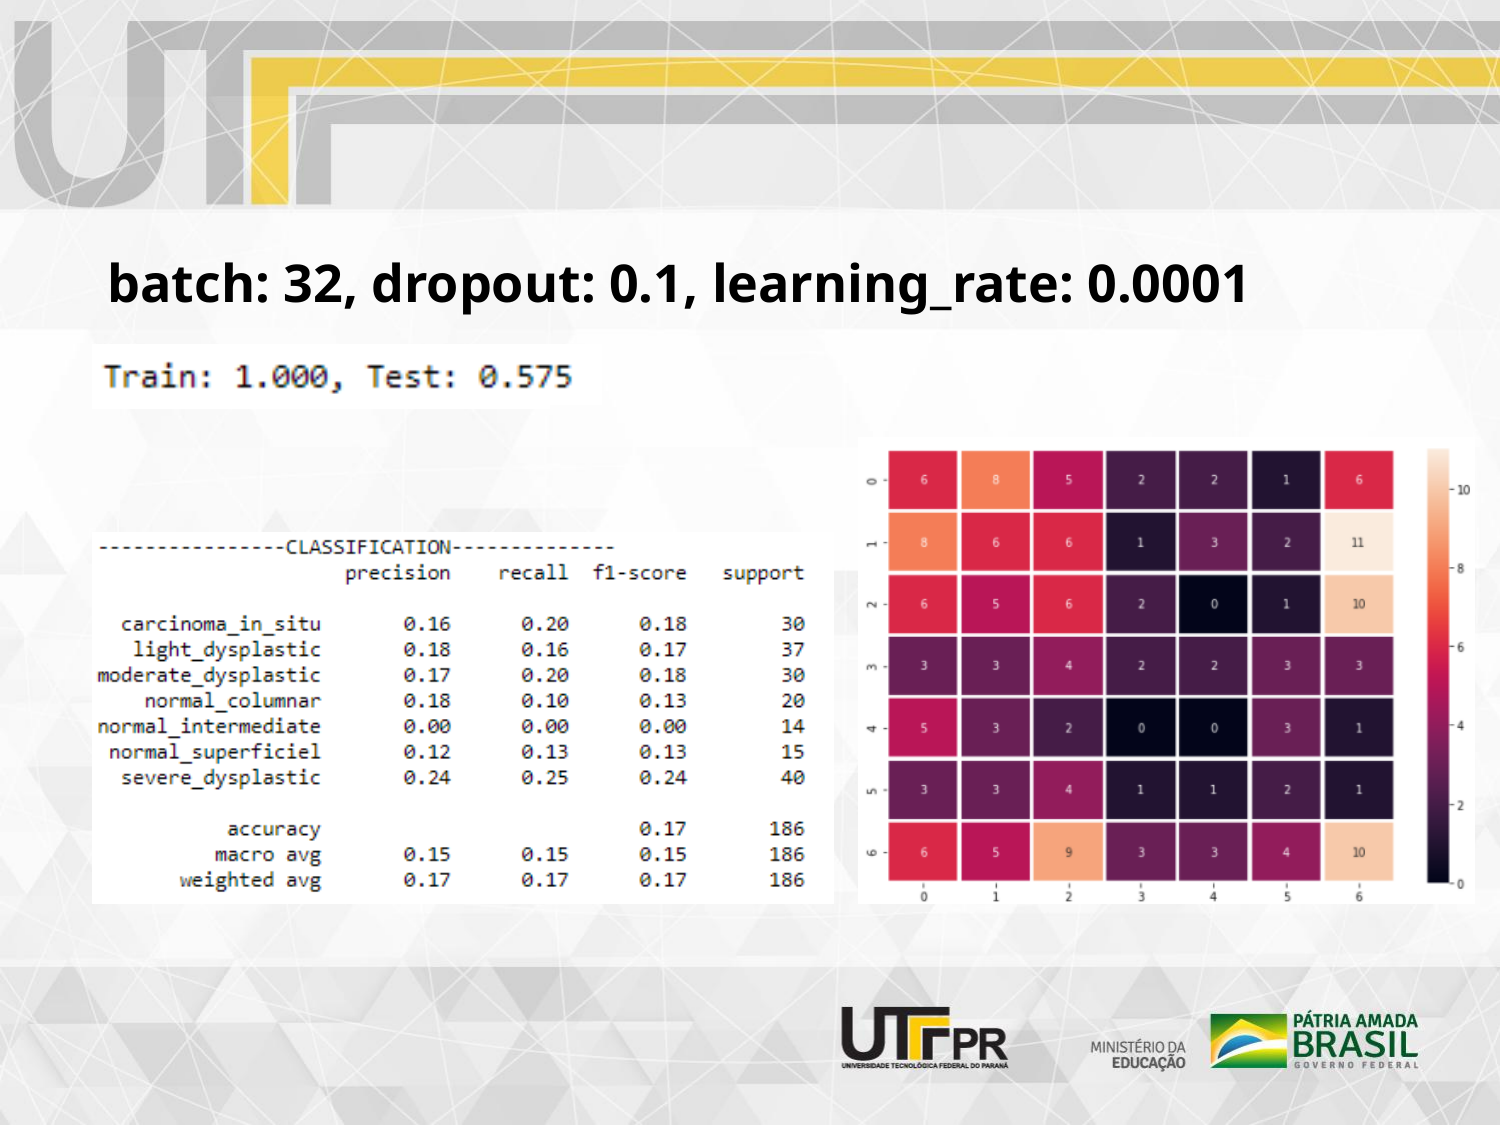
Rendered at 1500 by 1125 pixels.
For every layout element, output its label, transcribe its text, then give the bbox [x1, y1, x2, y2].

picture [0, 0, 1500, 1125]
text_box batch: 32, dropout: 0.1, learning_rate: 0.0001 [92, 235, 1387, 328]
